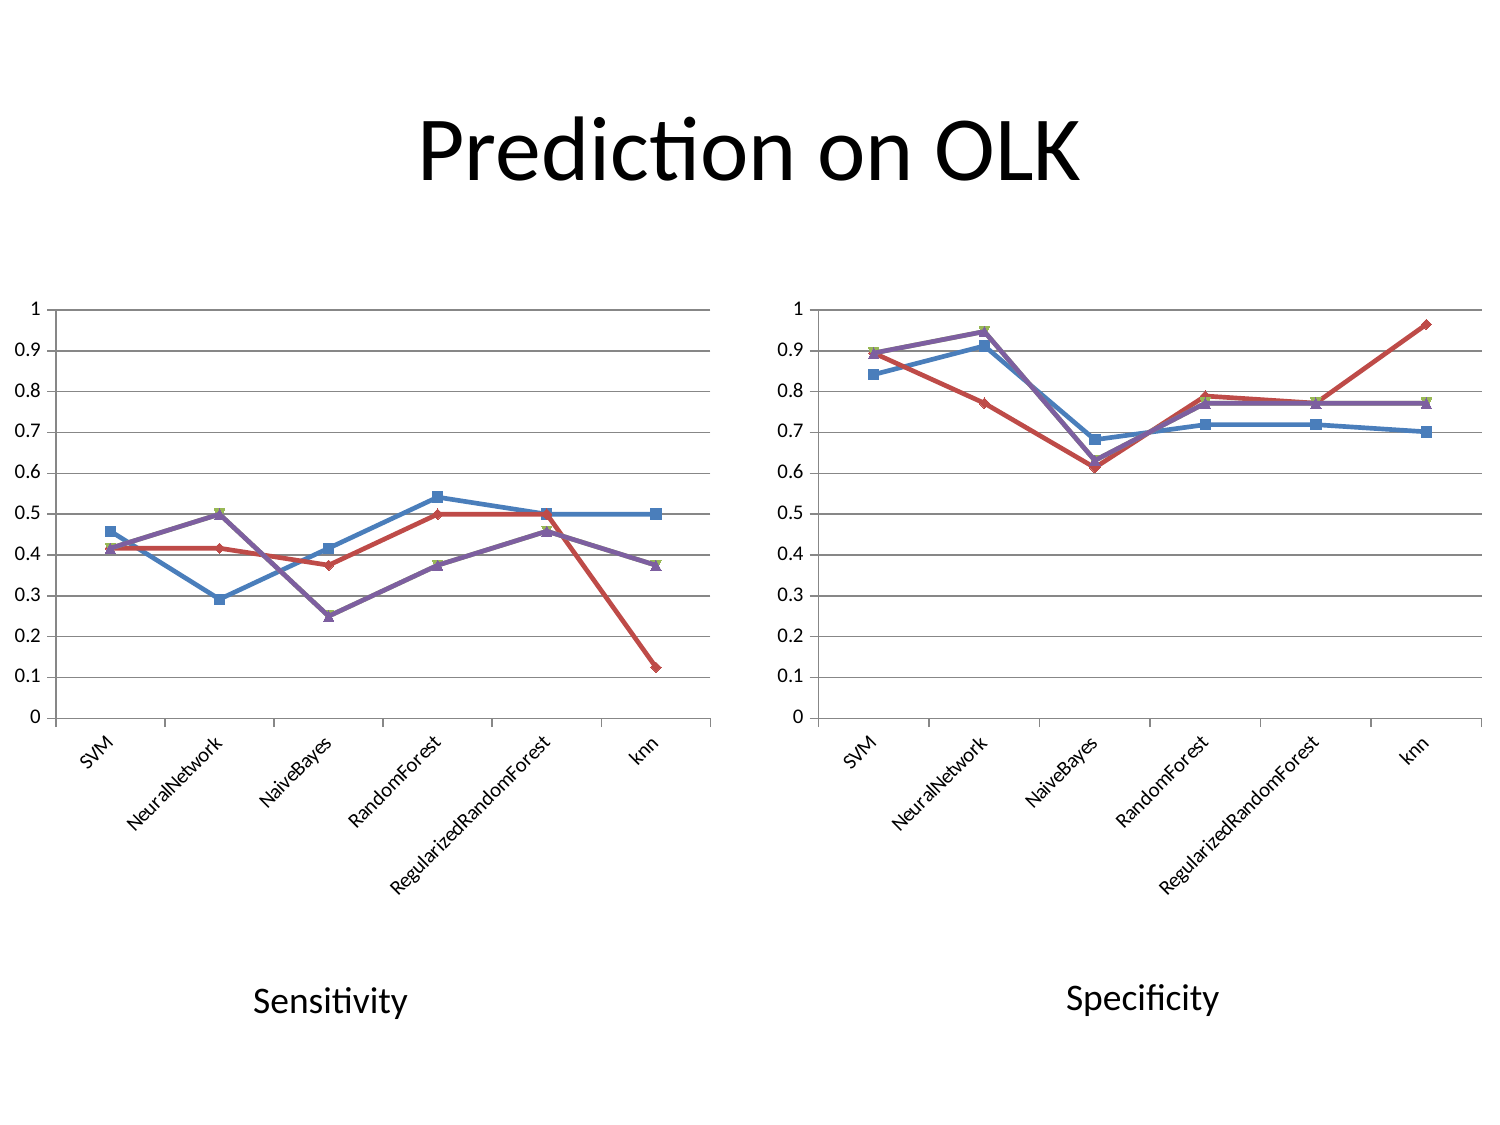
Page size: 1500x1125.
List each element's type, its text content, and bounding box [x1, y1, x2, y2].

text_box Sensitivity [238, 968, 424, 1029]
chart [762, 287, 1497, 913]
title Prediction on OLK [75, 50, 1425, 238]
chart [0, 287, 726, 913]
text_box Specificity [1051, 965, 1235, 1025]
